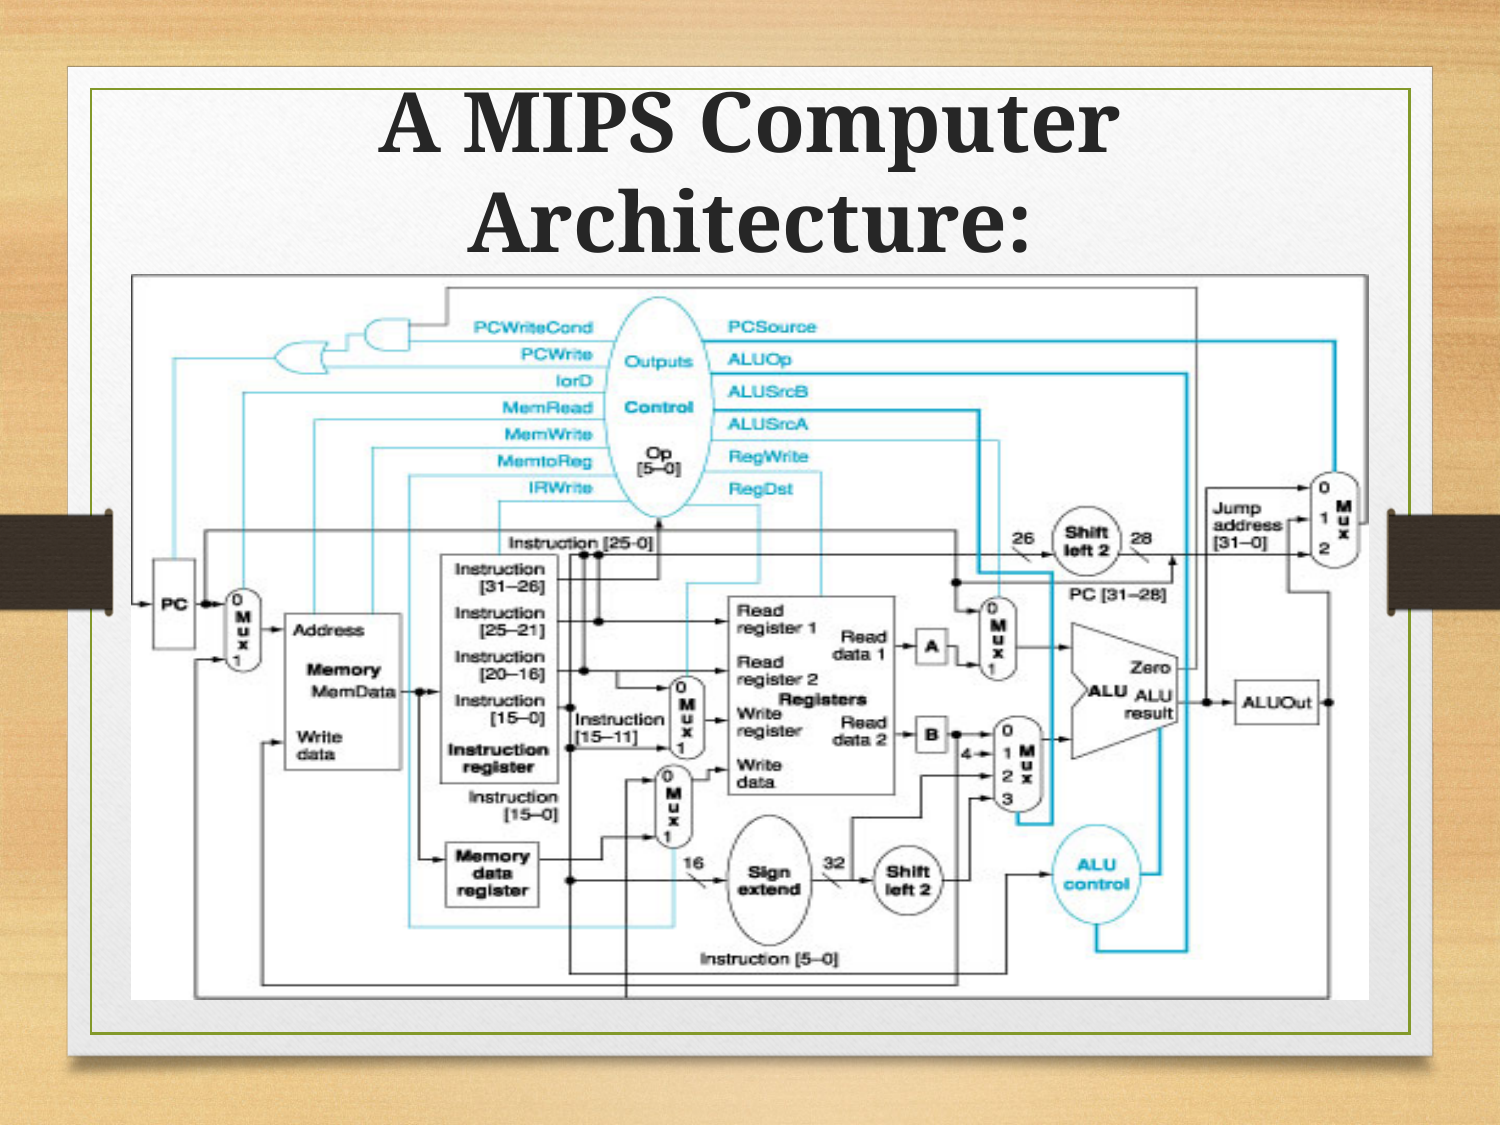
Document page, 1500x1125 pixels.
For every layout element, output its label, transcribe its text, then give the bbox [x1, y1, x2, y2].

picture [0, 0, 1500, 1125]
title A MIPS Computer Architecture: [87, 87, 1413, 302]
